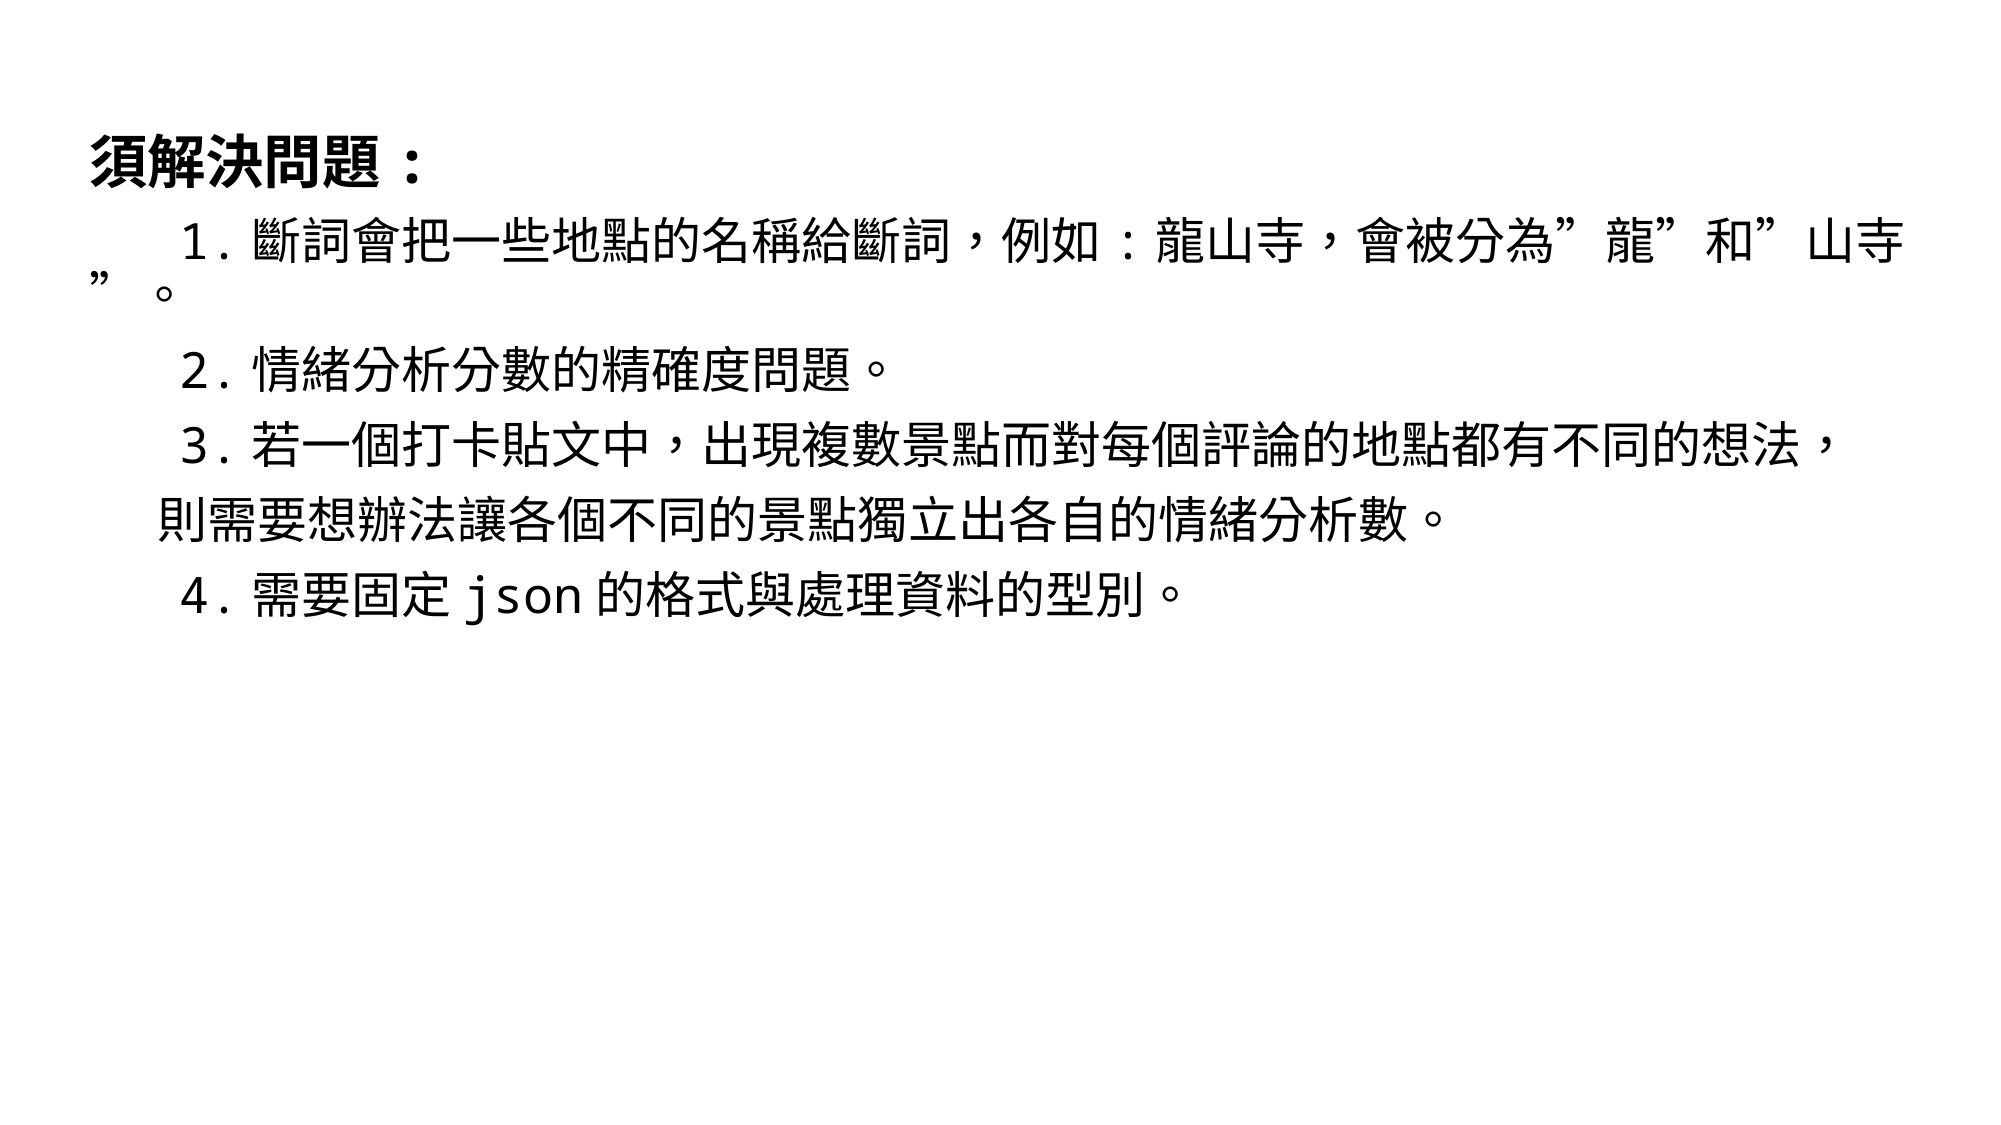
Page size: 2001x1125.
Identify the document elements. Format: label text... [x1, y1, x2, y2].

list 須解決問題: 1.斷詞會把一些地點的名稱給斷詞，例如:龍山寺，會被分為”龍”和”山寺”。 2.情緒分析分數的精確度問題。 3.若一個打卡貼文中，出現複數景點而對每個評論的地點都有不同的想法， 則需要想辦法讓各個不同的景點獨立出各自的情緒分析數。 4.需要固定json的格式與處理資料的型別。 [74, 125, 1926, 840]
